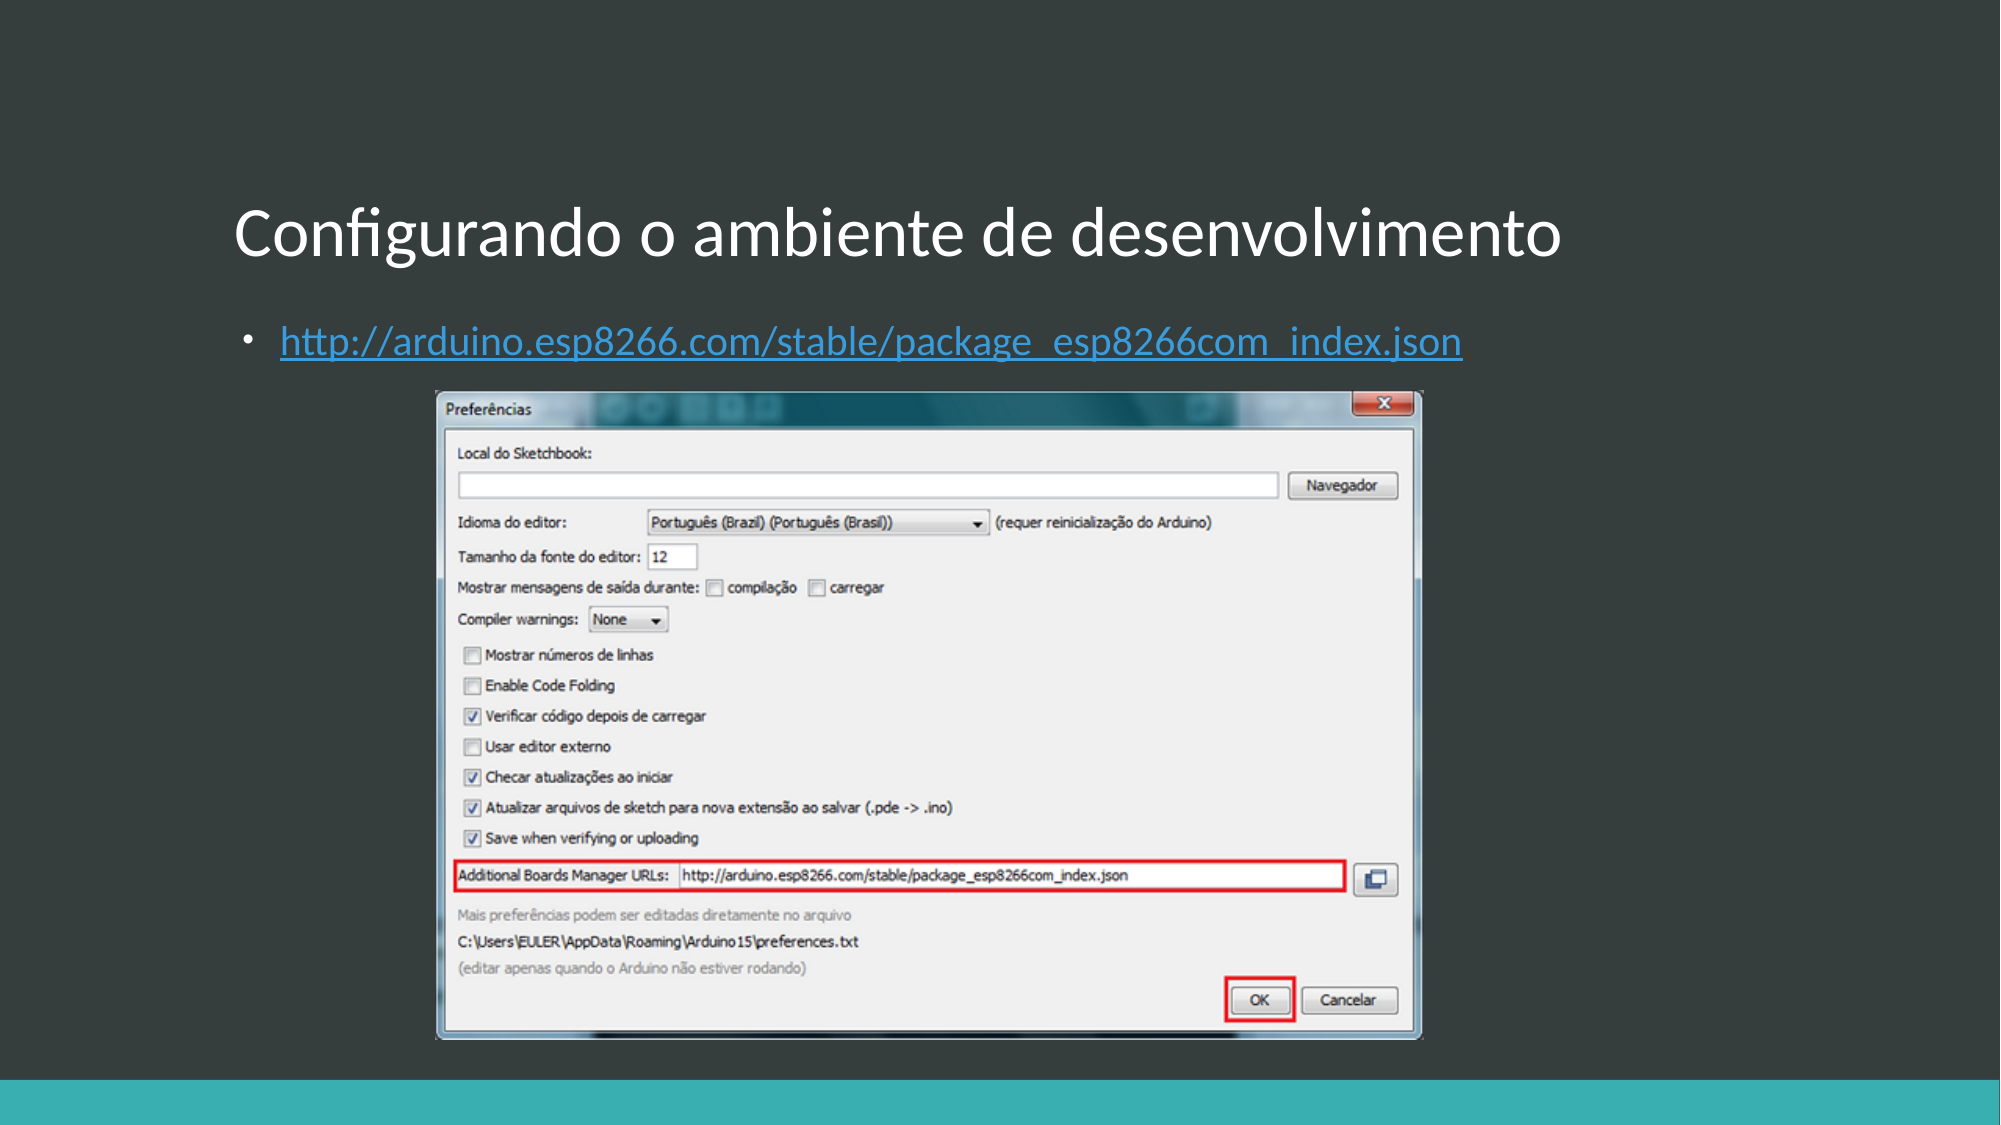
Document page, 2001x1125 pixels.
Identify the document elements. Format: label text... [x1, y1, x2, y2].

picture [435, 390, 1424, 1040]
list http://arduino.esp8266.com/stable/package_esp8266com_index.json [219, 311, 1595, 391]
title Configurando o ambiente de desenvolvimento [219, 76, 1780, 279]
